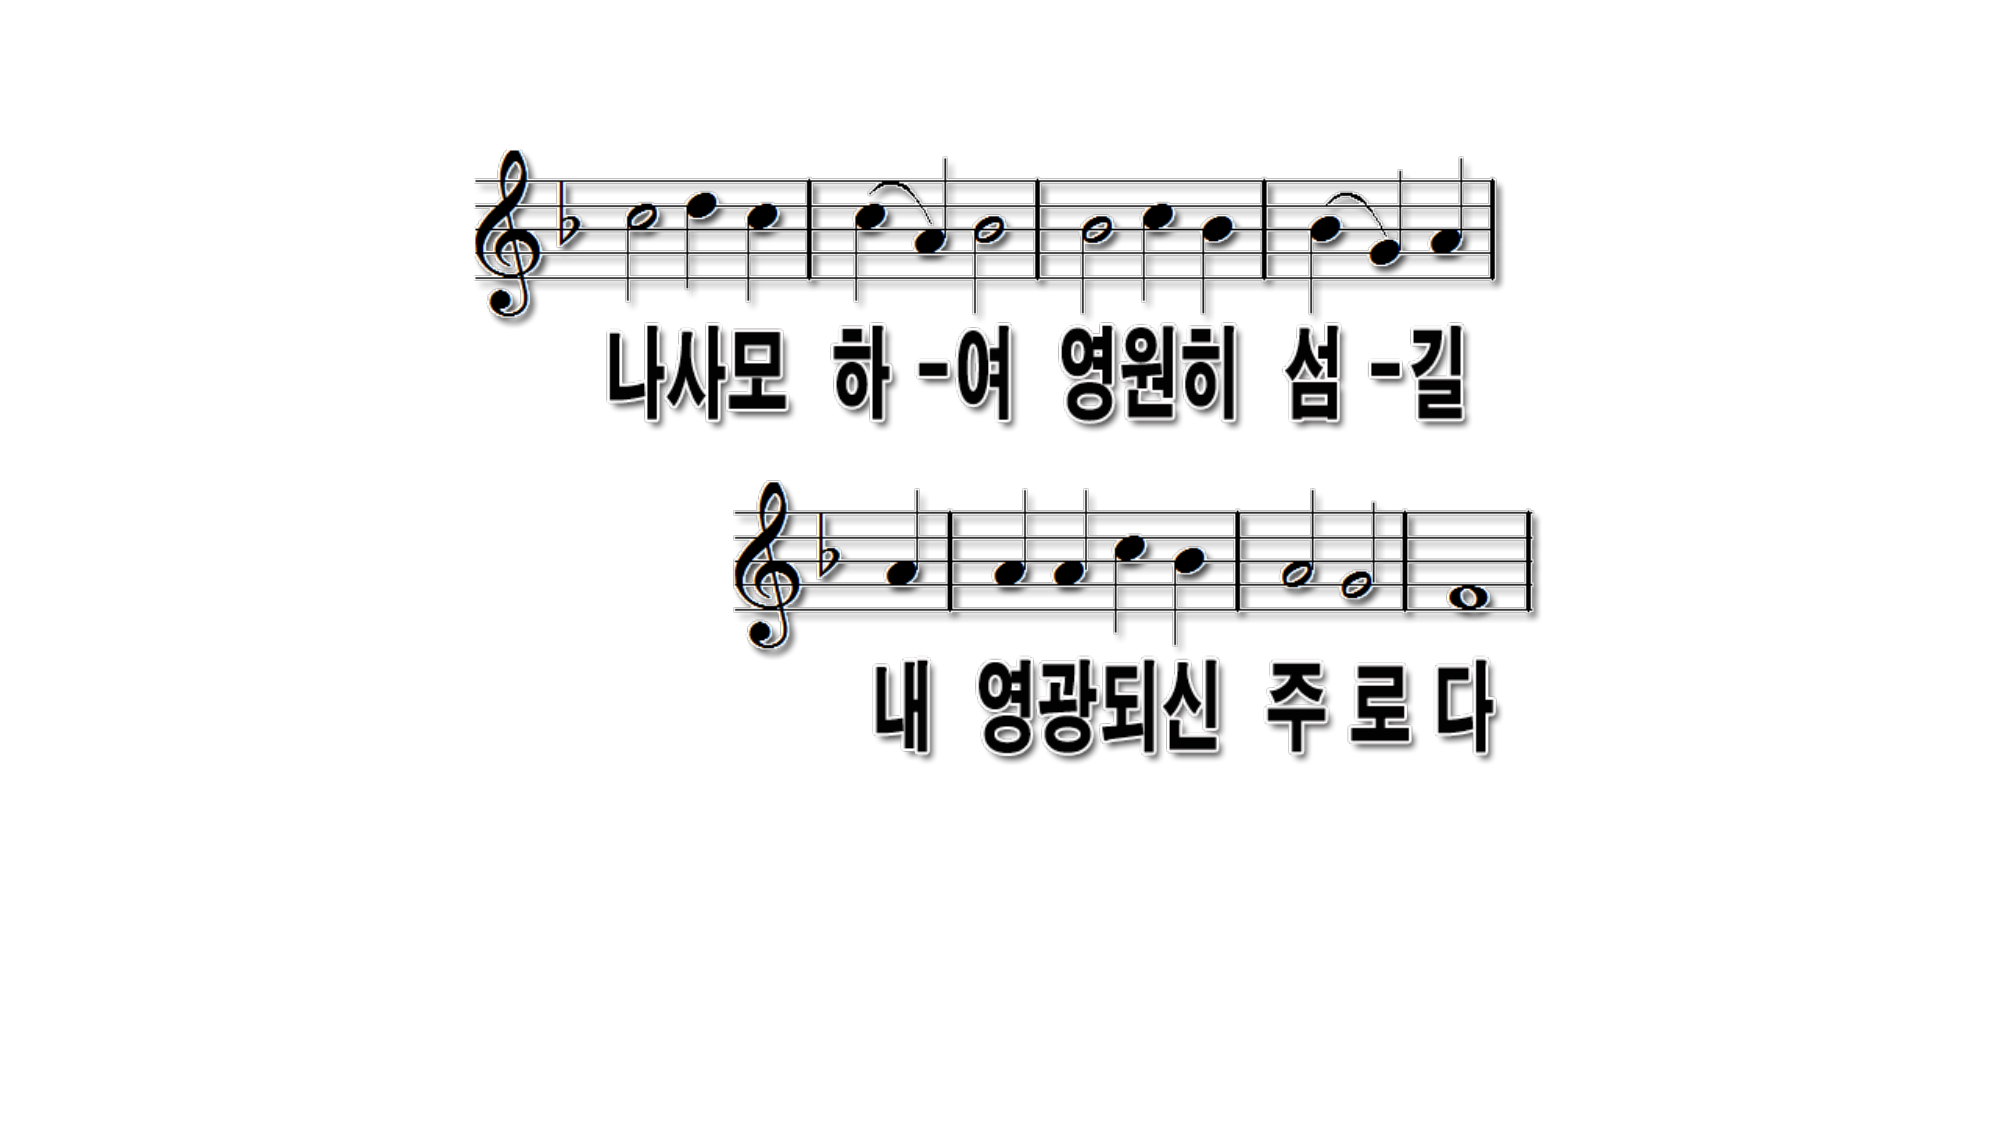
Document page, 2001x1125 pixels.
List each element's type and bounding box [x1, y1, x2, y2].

picture [249, 0, 1750, 938]
